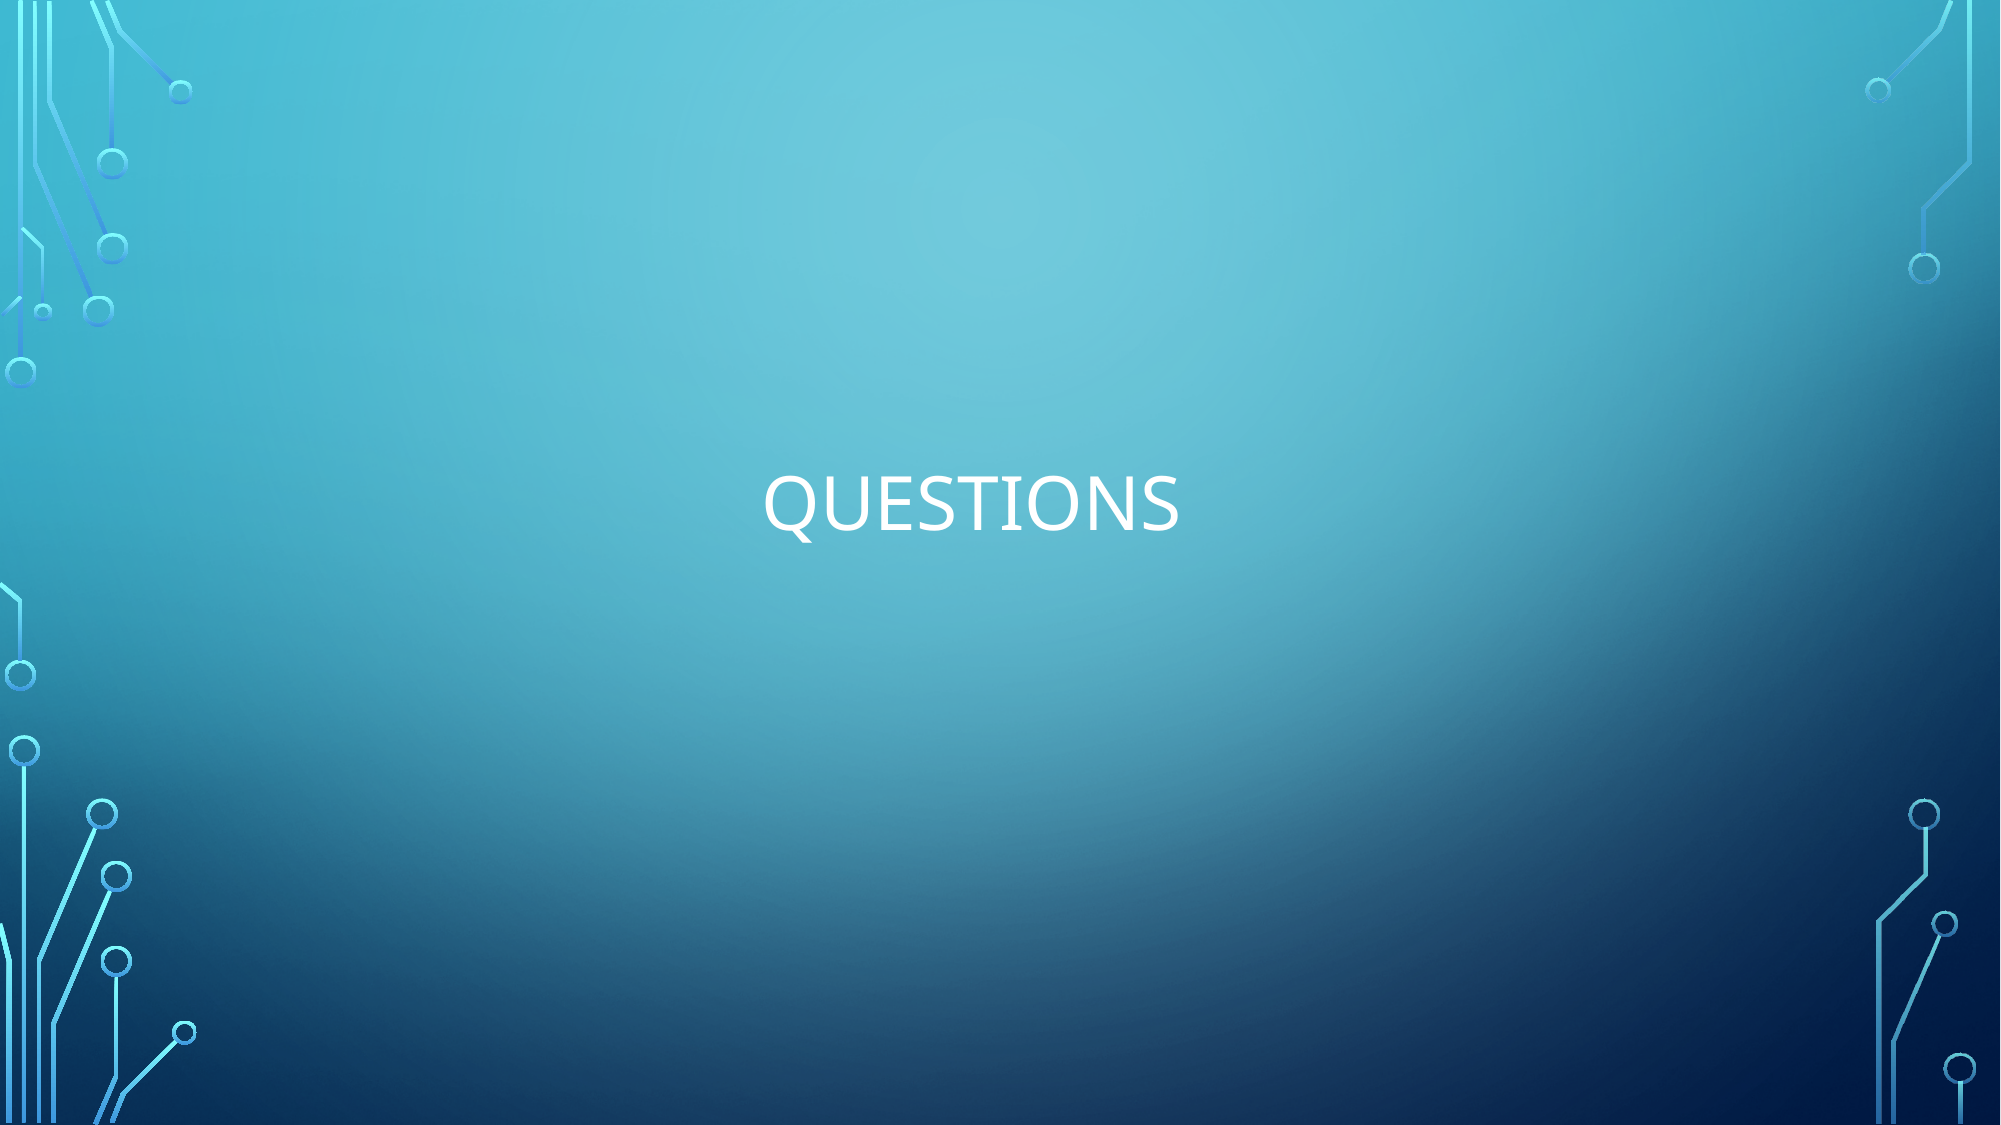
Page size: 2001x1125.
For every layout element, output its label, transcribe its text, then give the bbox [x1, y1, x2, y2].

title Questions [159, 384, 1785, 627]
